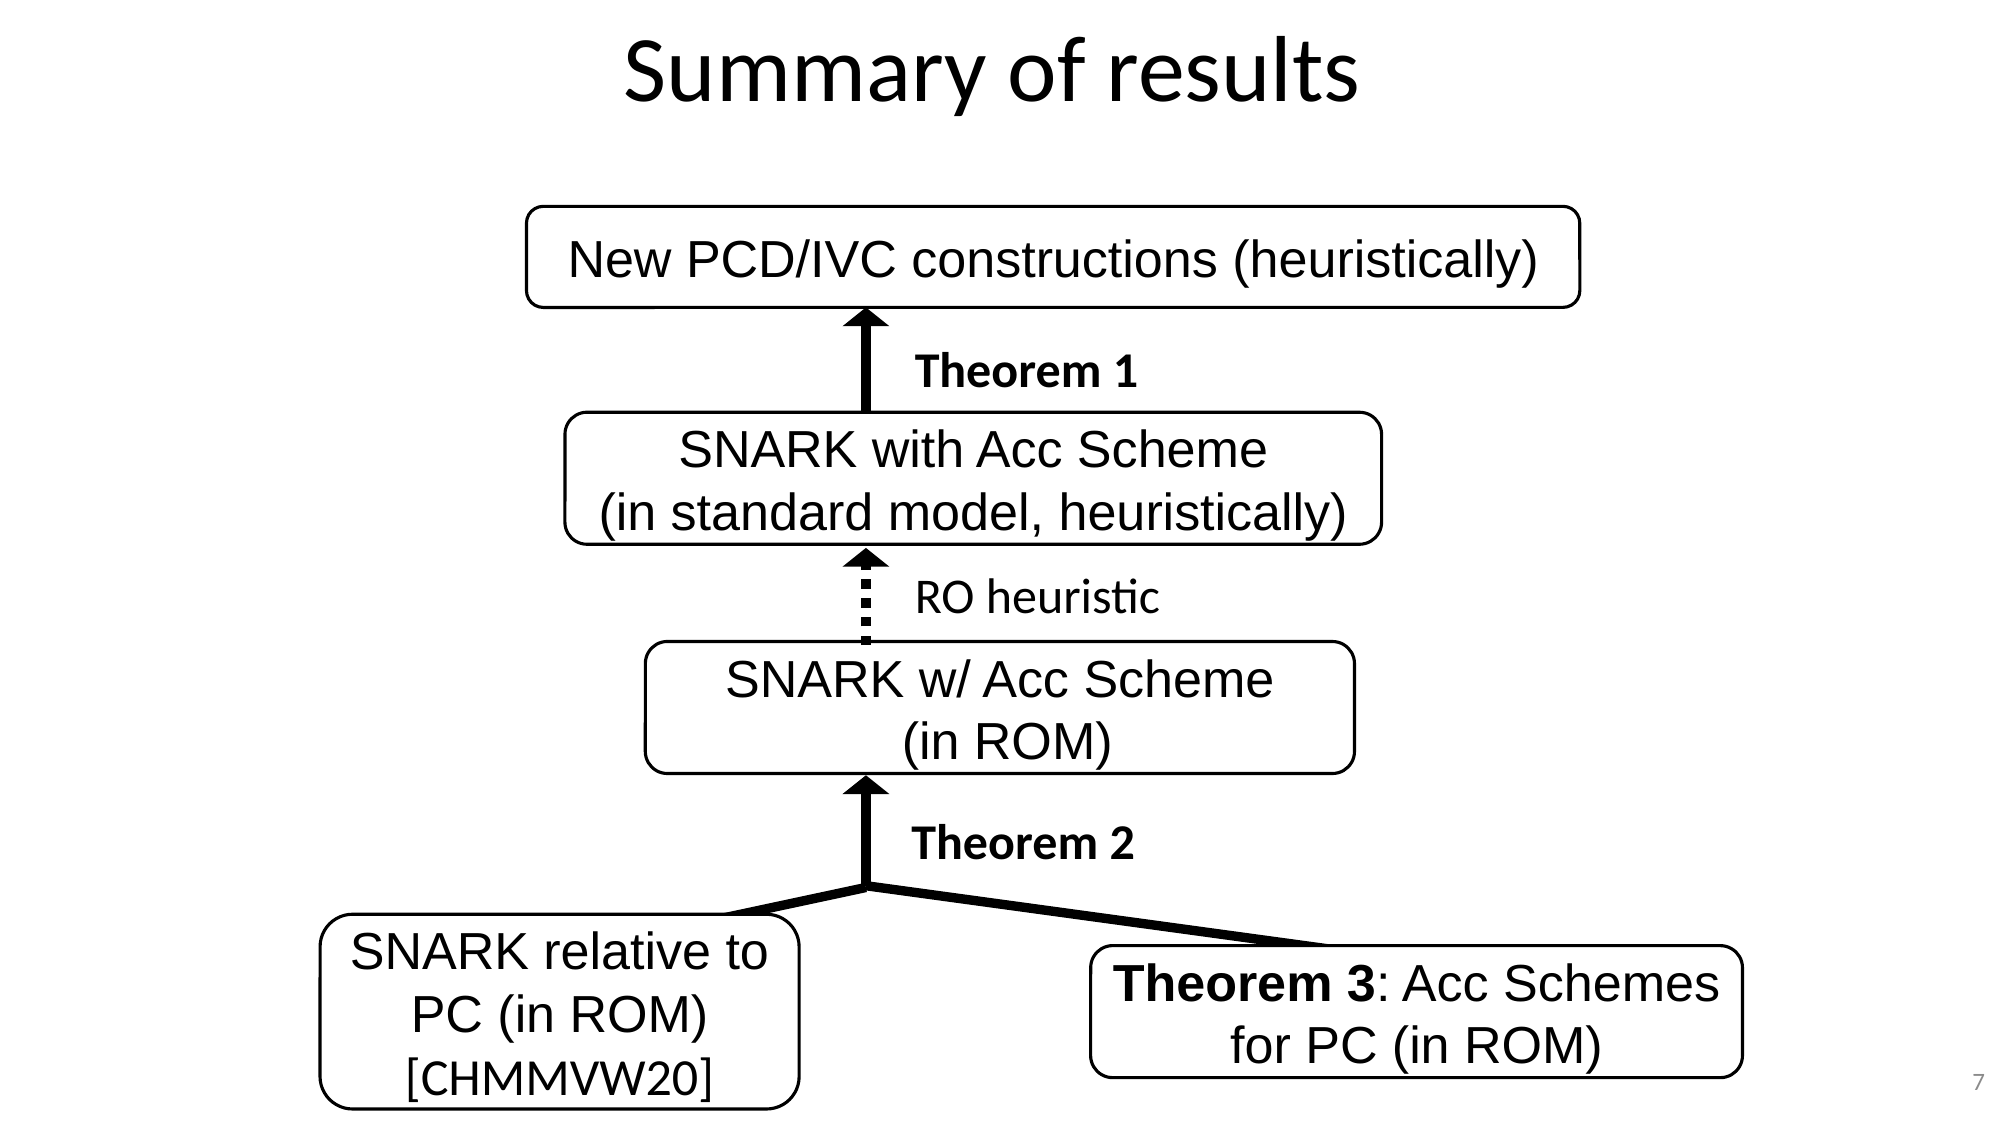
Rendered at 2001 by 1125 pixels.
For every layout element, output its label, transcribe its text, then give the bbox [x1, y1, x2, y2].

text_box SNARK relative to PC (in ROM) [CHMMVW20] [318, 913, 801, 1111]
text_box New PCD/IVC constructions (heuristically) [525, 205, 1581, 309]
text_box Theorem 3: Acc Schemes for PC (in ROM) [1089, 944, 1744, 1079]
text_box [865, 307, 1159, 420]
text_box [577, 775, 1331, 950]
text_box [865, 547, 1207, 646]
slide_number 7 [1550, 1050, 2000, 1111]
text_box Summary of results [497, 0, 1488, 128]
text_box SNARK with Acc Scheme (in standard model, heuristically) [563, 411, 1383, 546]
text_box SNARK w/ Acc Scheme (in ROM) [644, 640, 1356, 775]
